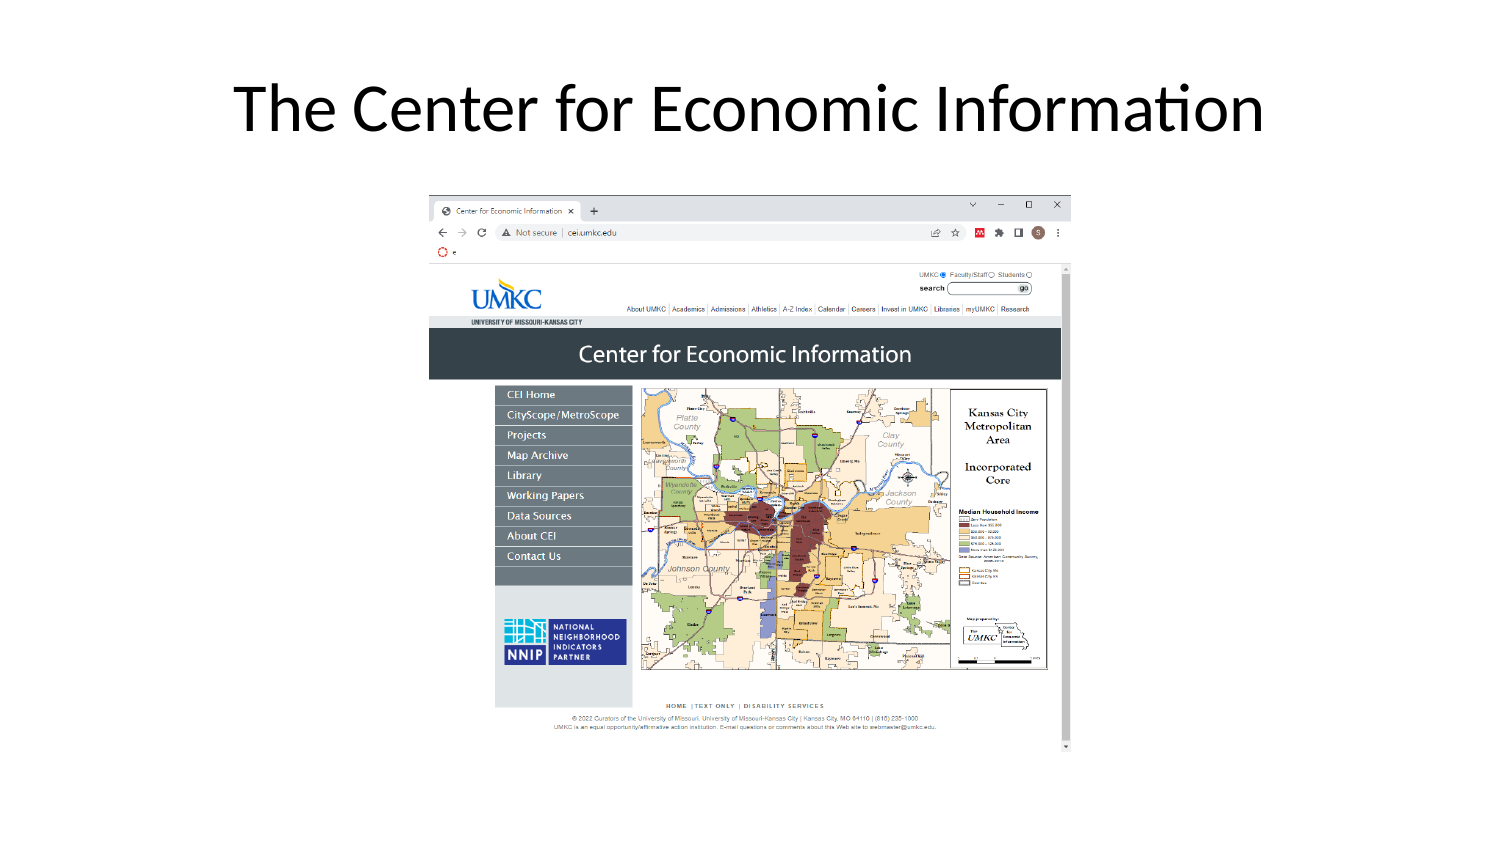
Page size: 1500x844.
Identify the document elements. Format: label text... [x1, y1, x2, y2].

title The Center for Economic Information [75, 33, 1425, 175]
picture [428, 195, 1071, 753]
